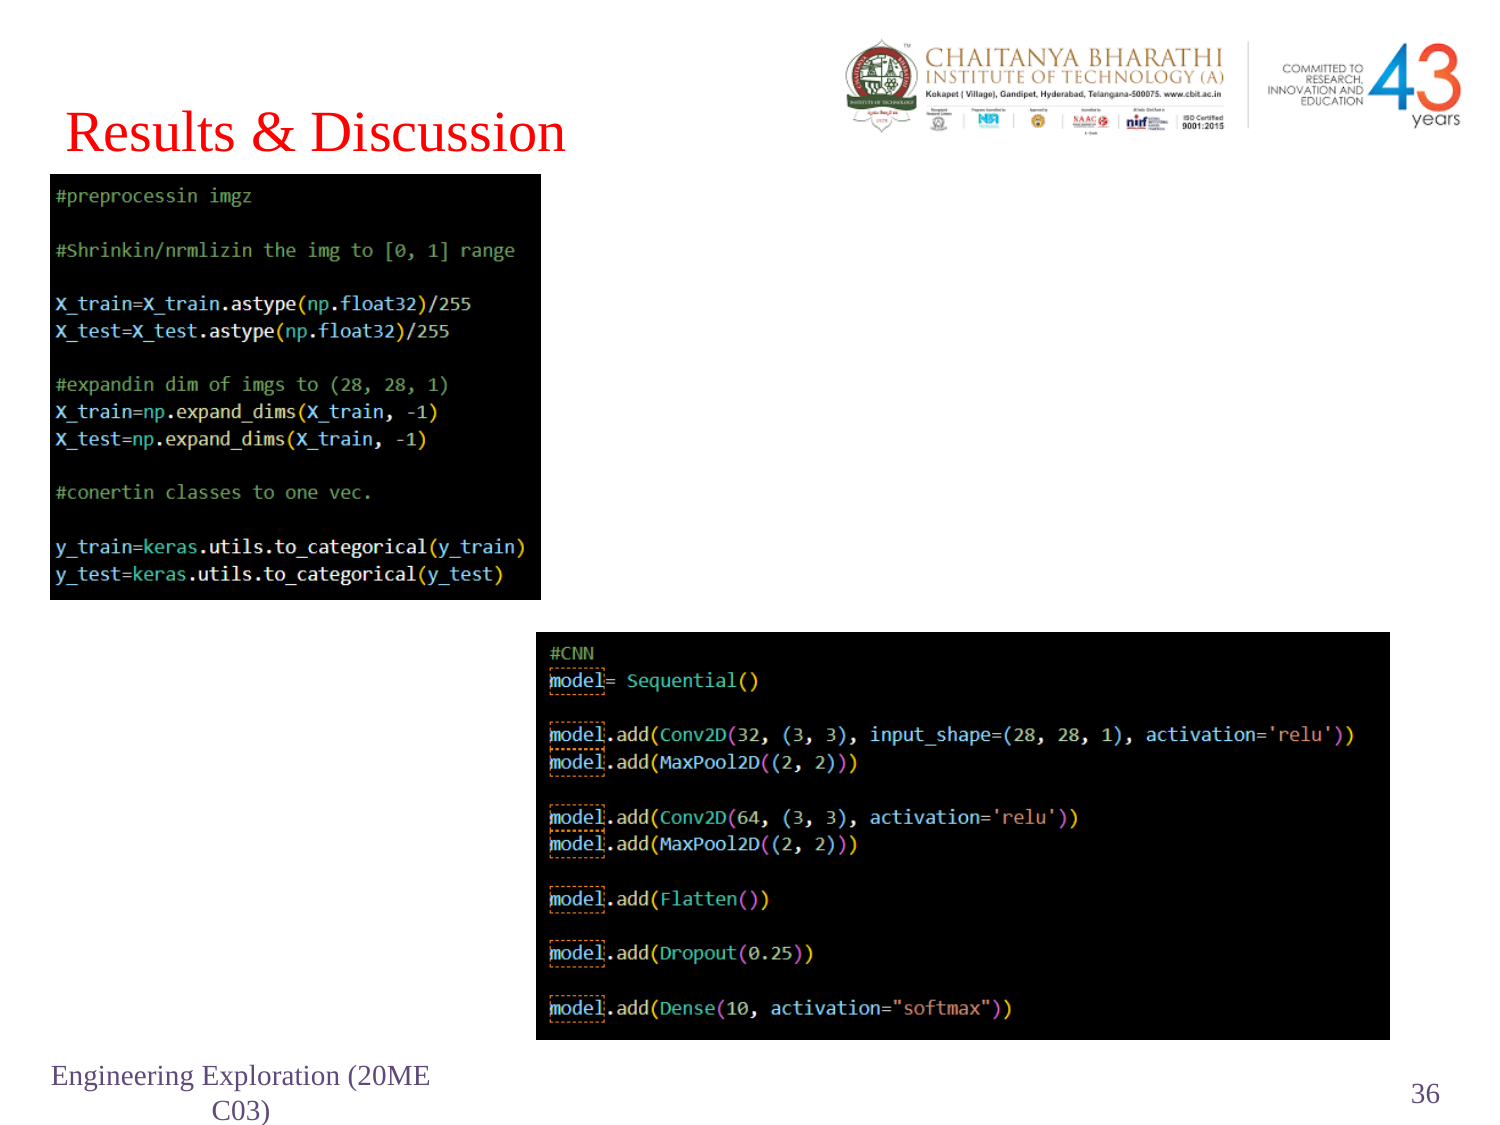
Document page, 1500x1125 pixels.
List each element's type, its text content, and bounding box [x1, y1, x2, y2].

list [49, 174, 541, 601]
slide_number ‹#› [1105, 1062, 1456, 1123]
text_box Results & Discussion [49, 34, 1088, 222]
picture [831, 28, 1476, 146]
picture [535, 632, 1390, 1040]
footer Engineering Exploration (20ME C03) [3, 1061, 479, 1122]
